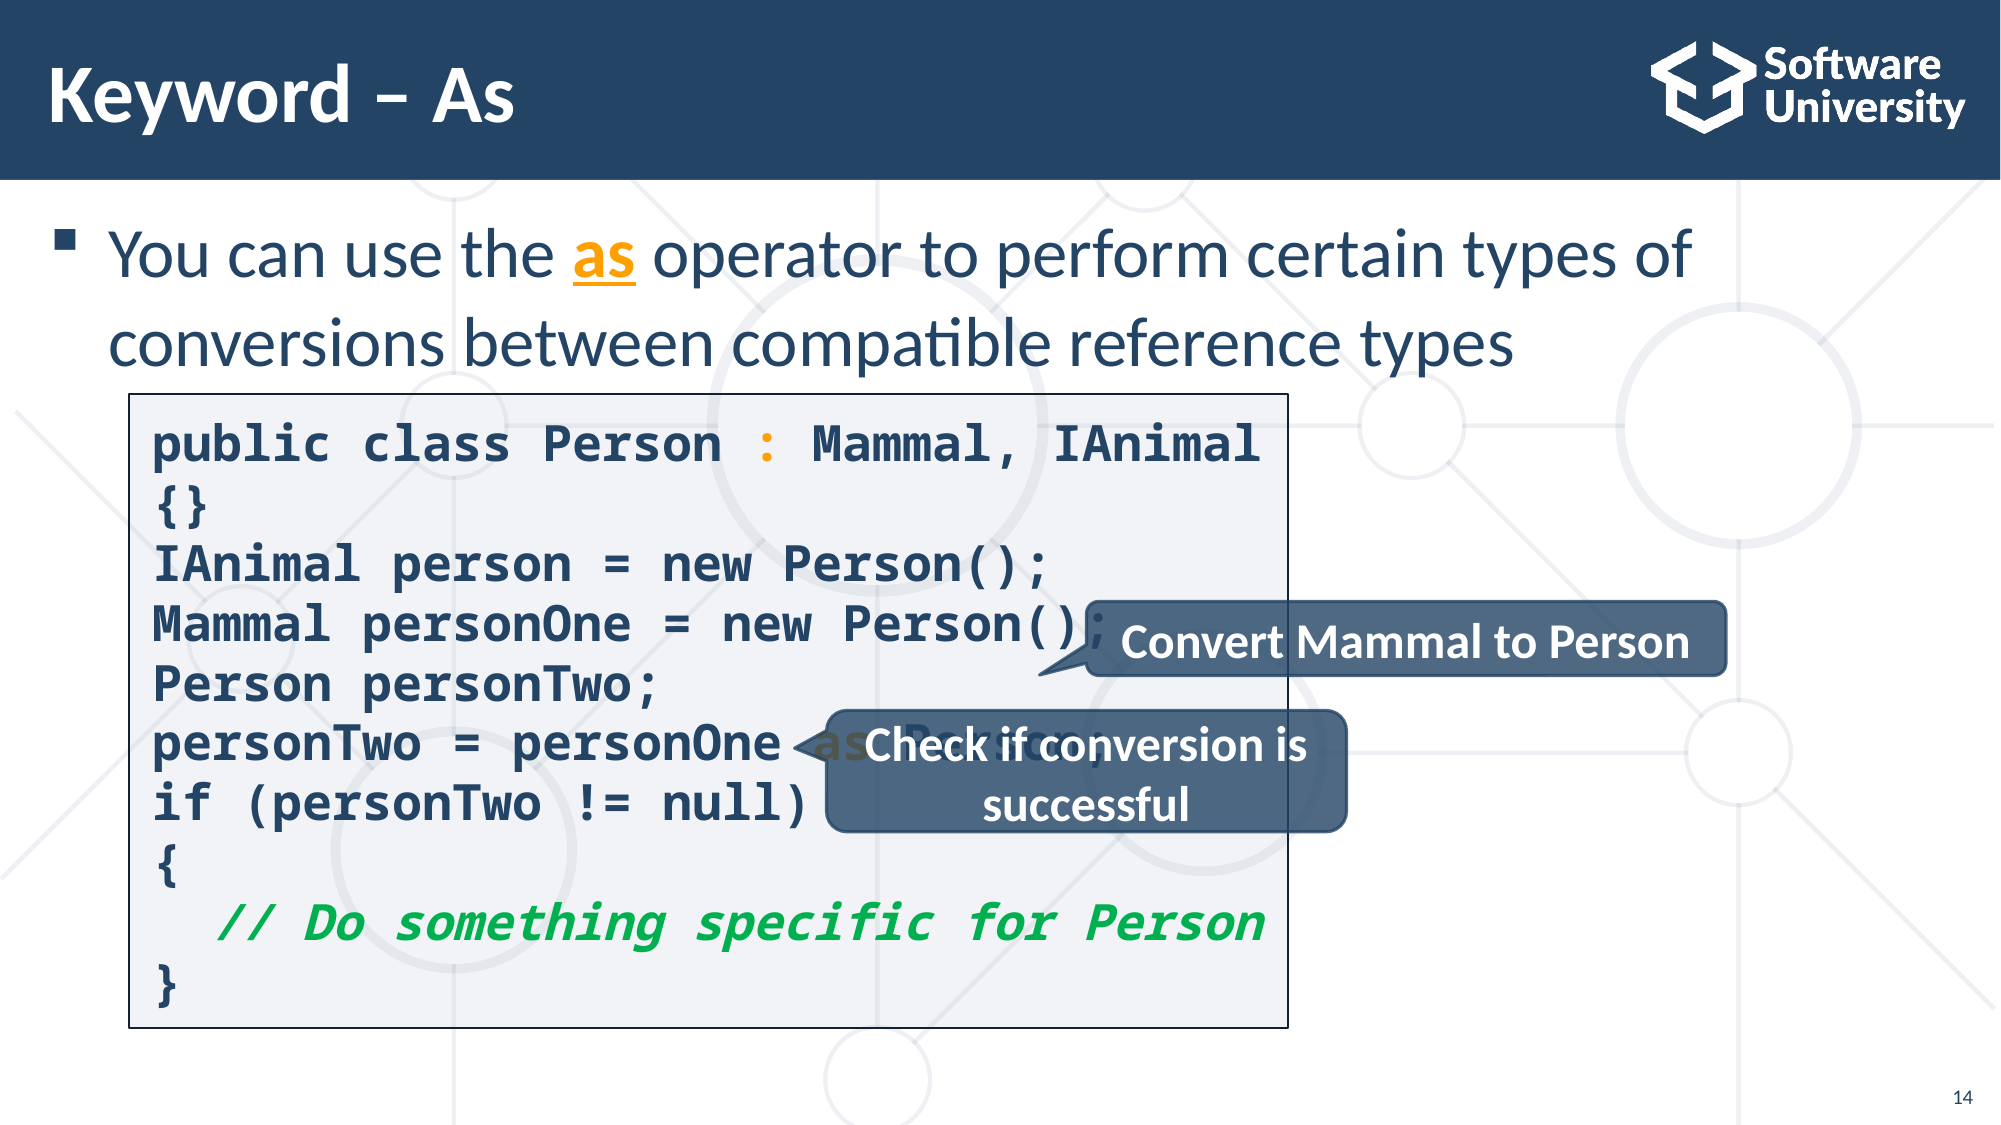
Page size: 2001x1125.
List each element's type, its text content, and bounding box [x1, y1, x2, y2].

picture [1651, 41, 1966, 134]
title Keyword – As [31, 16, 1625, 162]
list You can use the as operator to perform certain types of conversions between compatible reference types [31, 196, 1970, 1104]
slide_number 14 [1927, 1067, 1989, 1117]
text_box public class Person : Mammal, IAnimal {} IAnimal person = new Person(); Mammal personOne = new Person(); Person personTwo; personTwo = personOne as Person; if (personTwo != null) { // Do something specific for Person } [128, 393, 1288, 1029]
text_box Convert Mammal to Person [1037, 599, 1729, 678]
text_box Check if conversion is successful [792, 708, 1349, 834]
